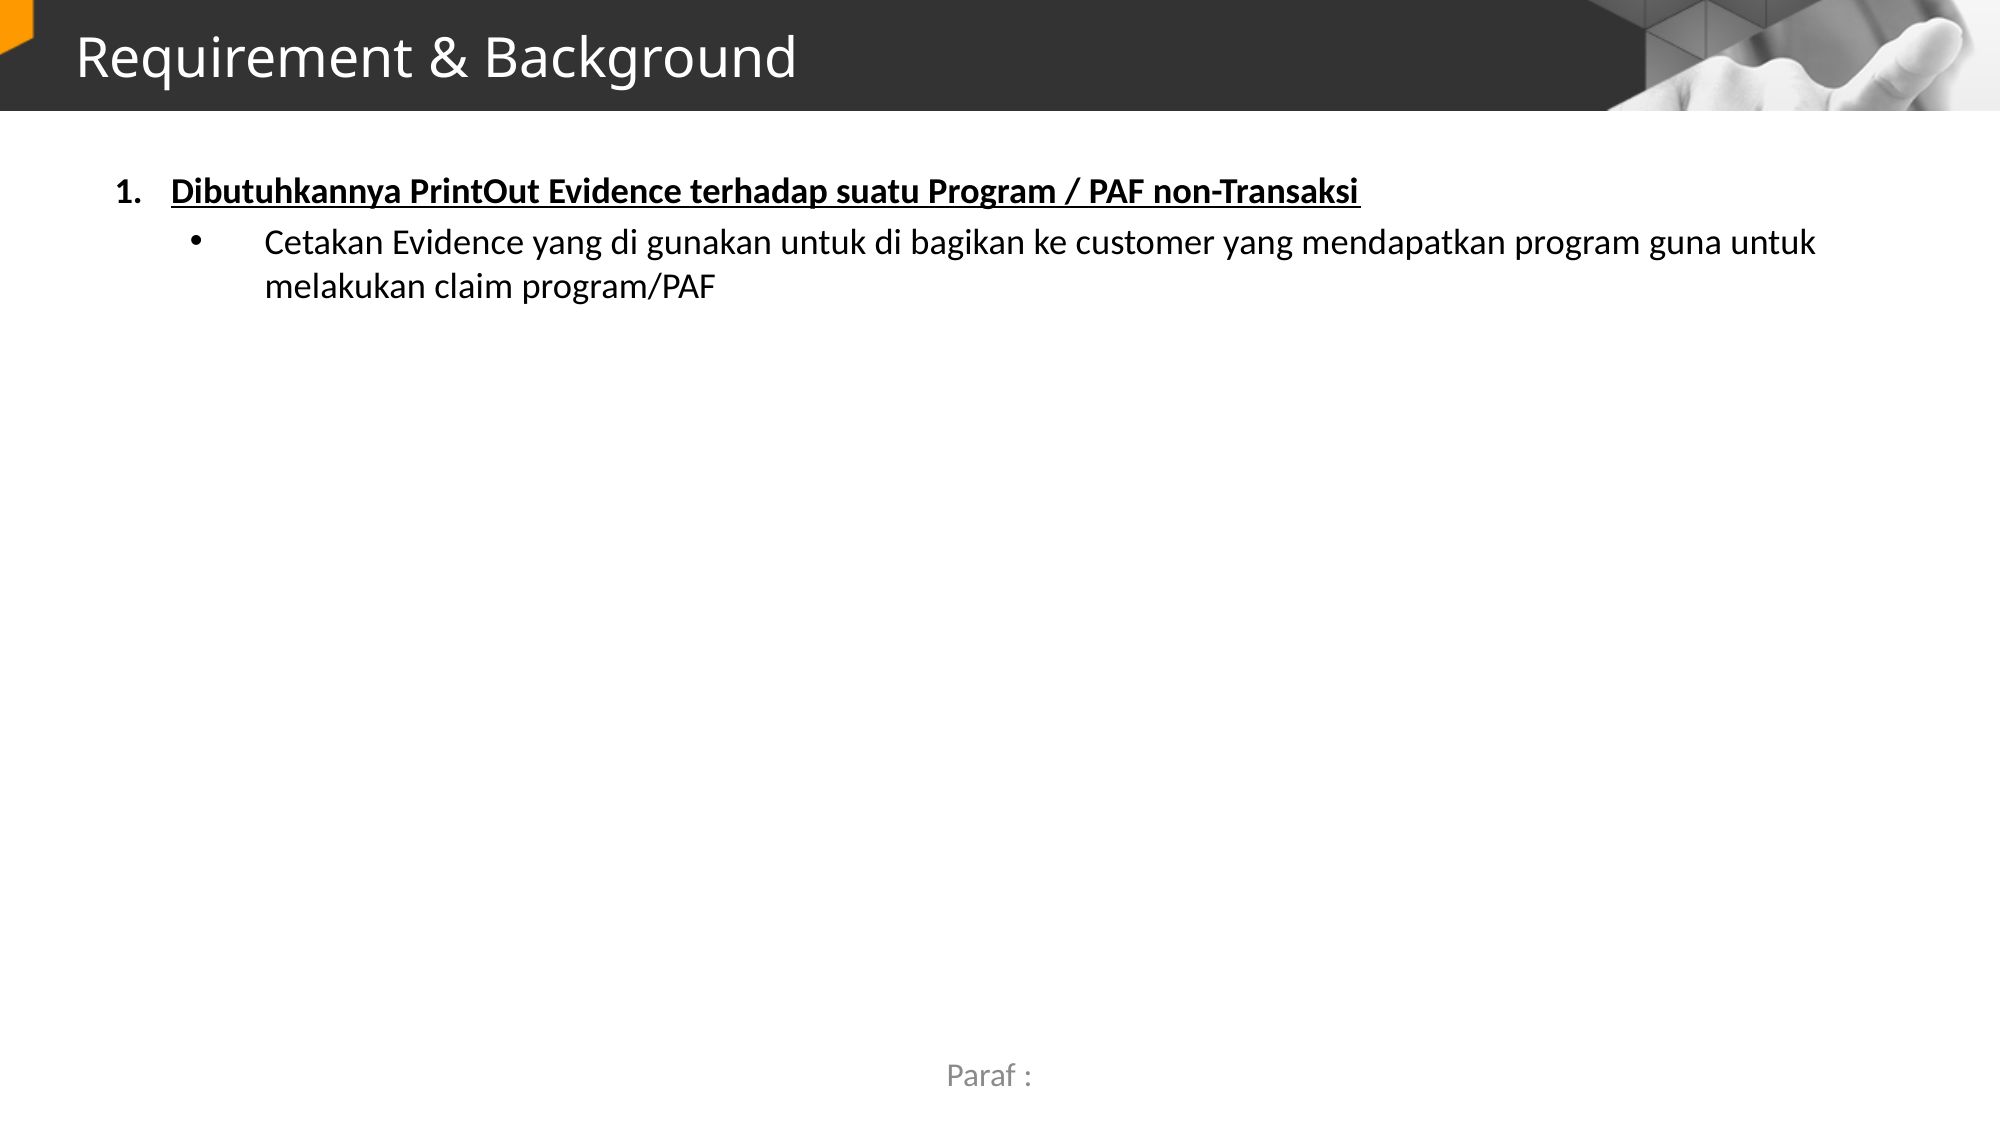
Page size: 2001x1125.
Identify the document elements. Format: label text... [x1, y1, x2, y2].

text_box Dibutuhkannya PrintOut Evidence terhadap suatu Program / PAF non-Transaksi Cetakan Evidence yang di gunakan untuk di bagikan ke customer yang mendapatkan program guna untuk melakukan claim program/PAF [99, 159, 1900, 994]
title Requirement & Background [60, 0, 2000, 111]
picture [0, 0, 60, 111]
footer Paraf : [770, 1042, 1217, 1103]
